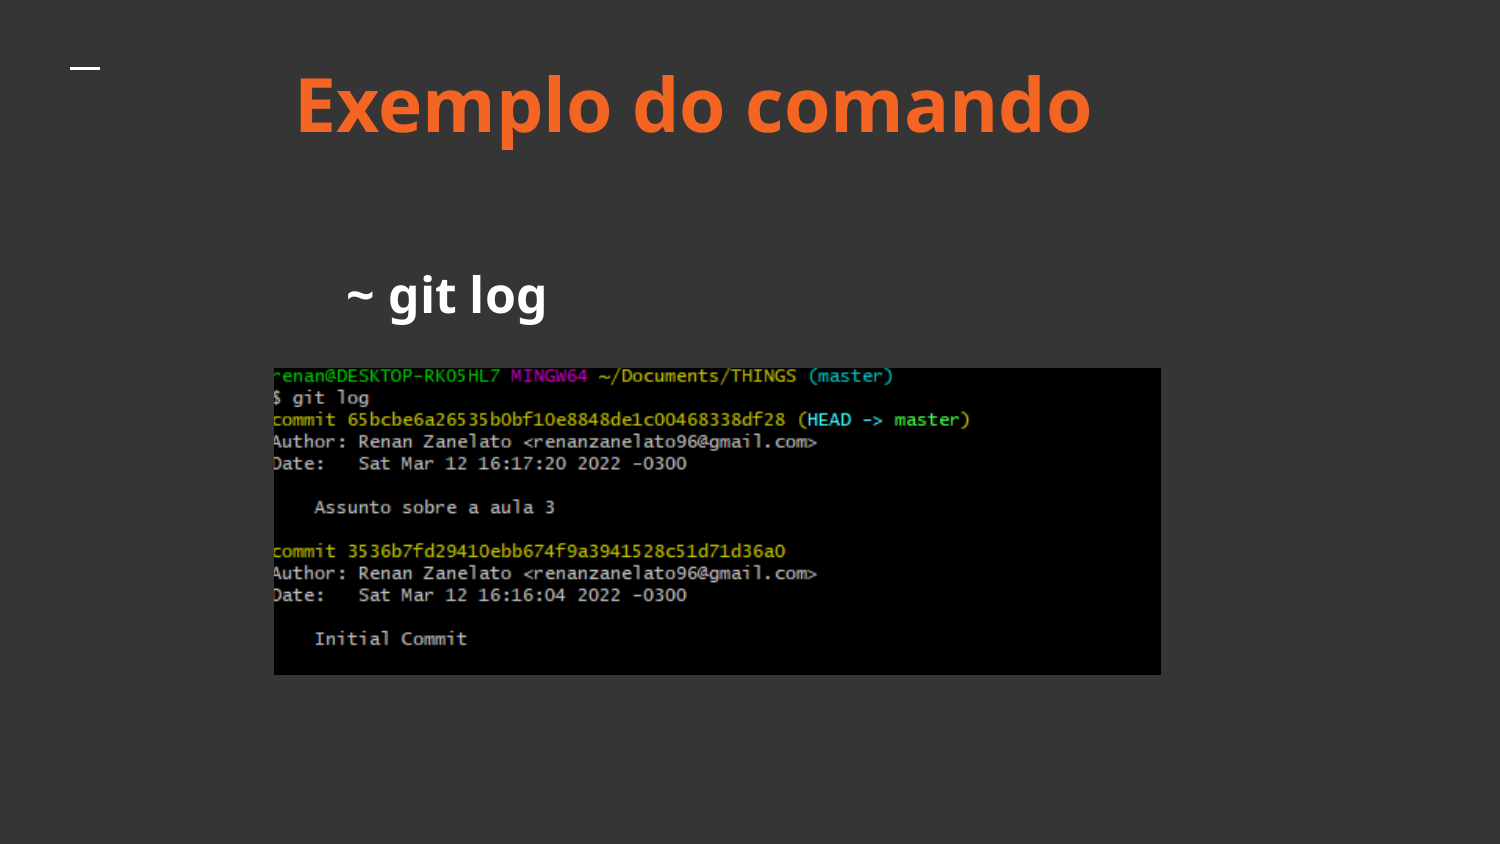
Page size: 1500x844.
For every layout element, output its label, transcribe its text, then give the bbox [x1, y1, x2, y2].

picture [274, 368, 1161, 676]
title Exemplo do comando [279, 42, 1184, 169]
title ~ git log [256, 239, 1110, 353]
